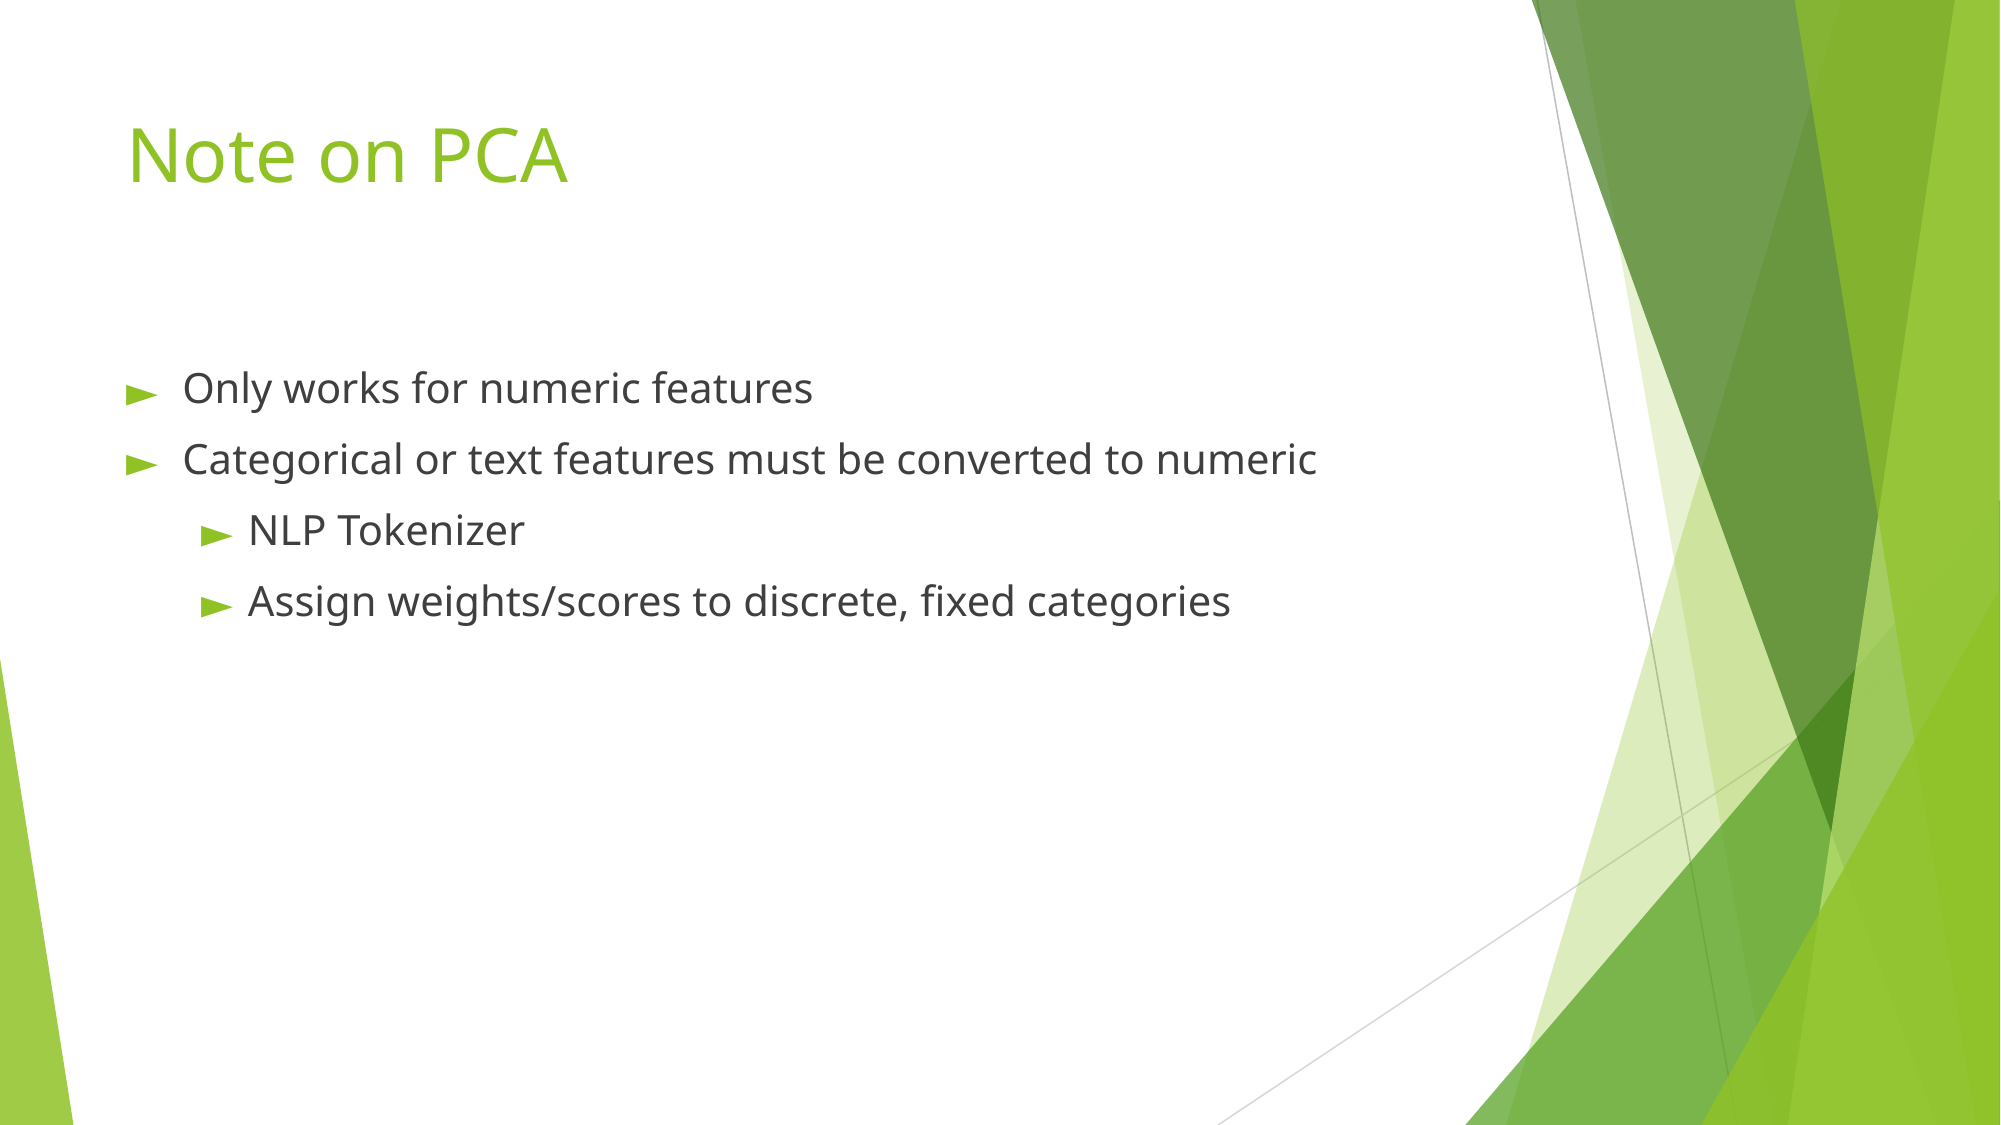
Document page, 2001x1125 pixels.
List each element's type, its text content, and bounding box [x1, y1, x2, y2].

list Only works for numeric features Categorical or text features must be converted to numeric NLP Tokenizer Assign weights/scores to discrete, fixed categories [111, 354, 1522, 992]
title Note on PCA [111, 99, 1522, 317]
